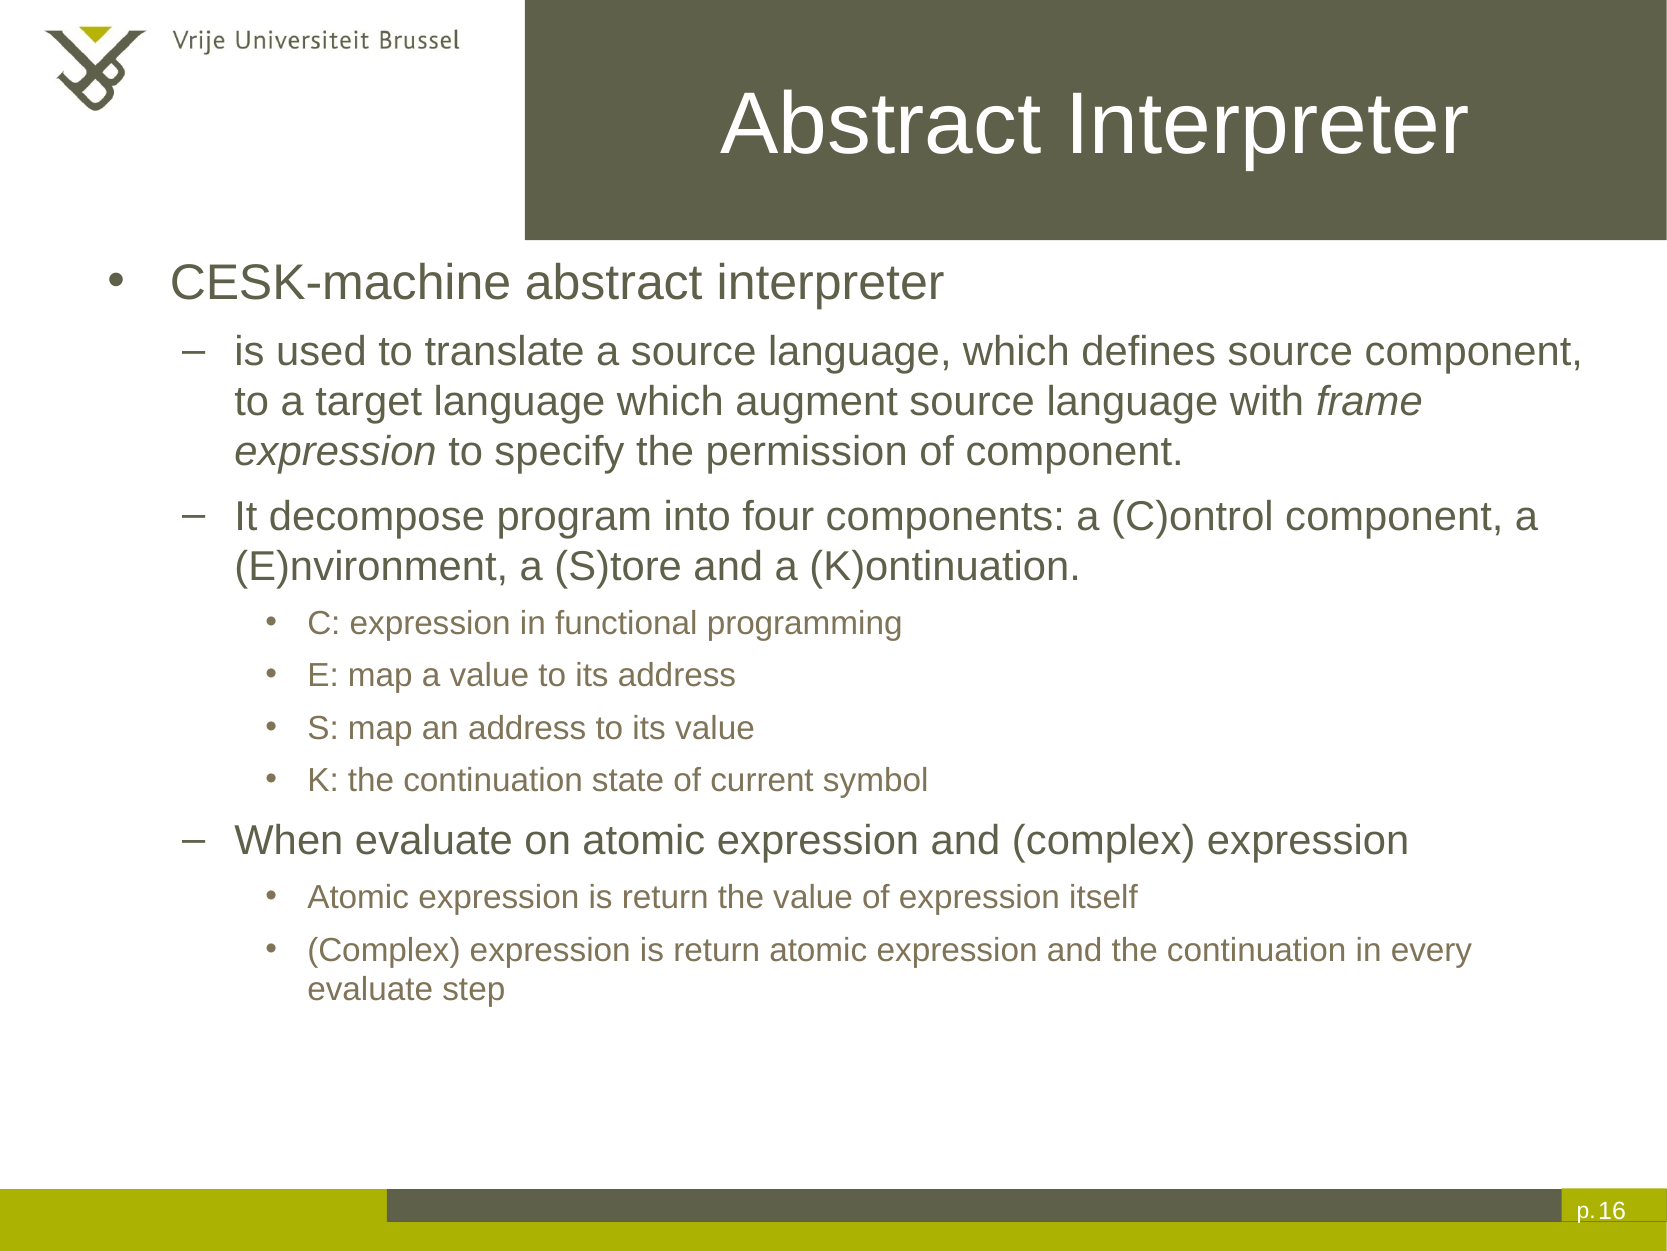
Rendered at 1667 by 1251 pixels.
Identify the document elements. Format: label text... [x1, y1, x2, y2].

picture [38, 14, 462, 111]
list [91, 1211, 1583, 1250]
text_box 16 [1583, 1187, 1667, 1250]
title Abstract Interpreter [524, 0, 1667, 241]
text_box CESK-machine abstract interpreter is used to translate a source language, which defines source component, to a target language which augment source language with frame expression to specify the permission of component. It decompose program into four components: a (C)ontrol component, a (E)nvironment, a (S)tore and a (K)ontinuation. C: expression in functional programming E: map a value to its address S: map an address to its value K: the continuation state of current symbol When evaluate on atomic expression and (complex) expression Atomic expression is return the value of expression itself (Complex) expression is return atomic expression and the continuation in every evaluate step [91, 240, 1607, 1211]
